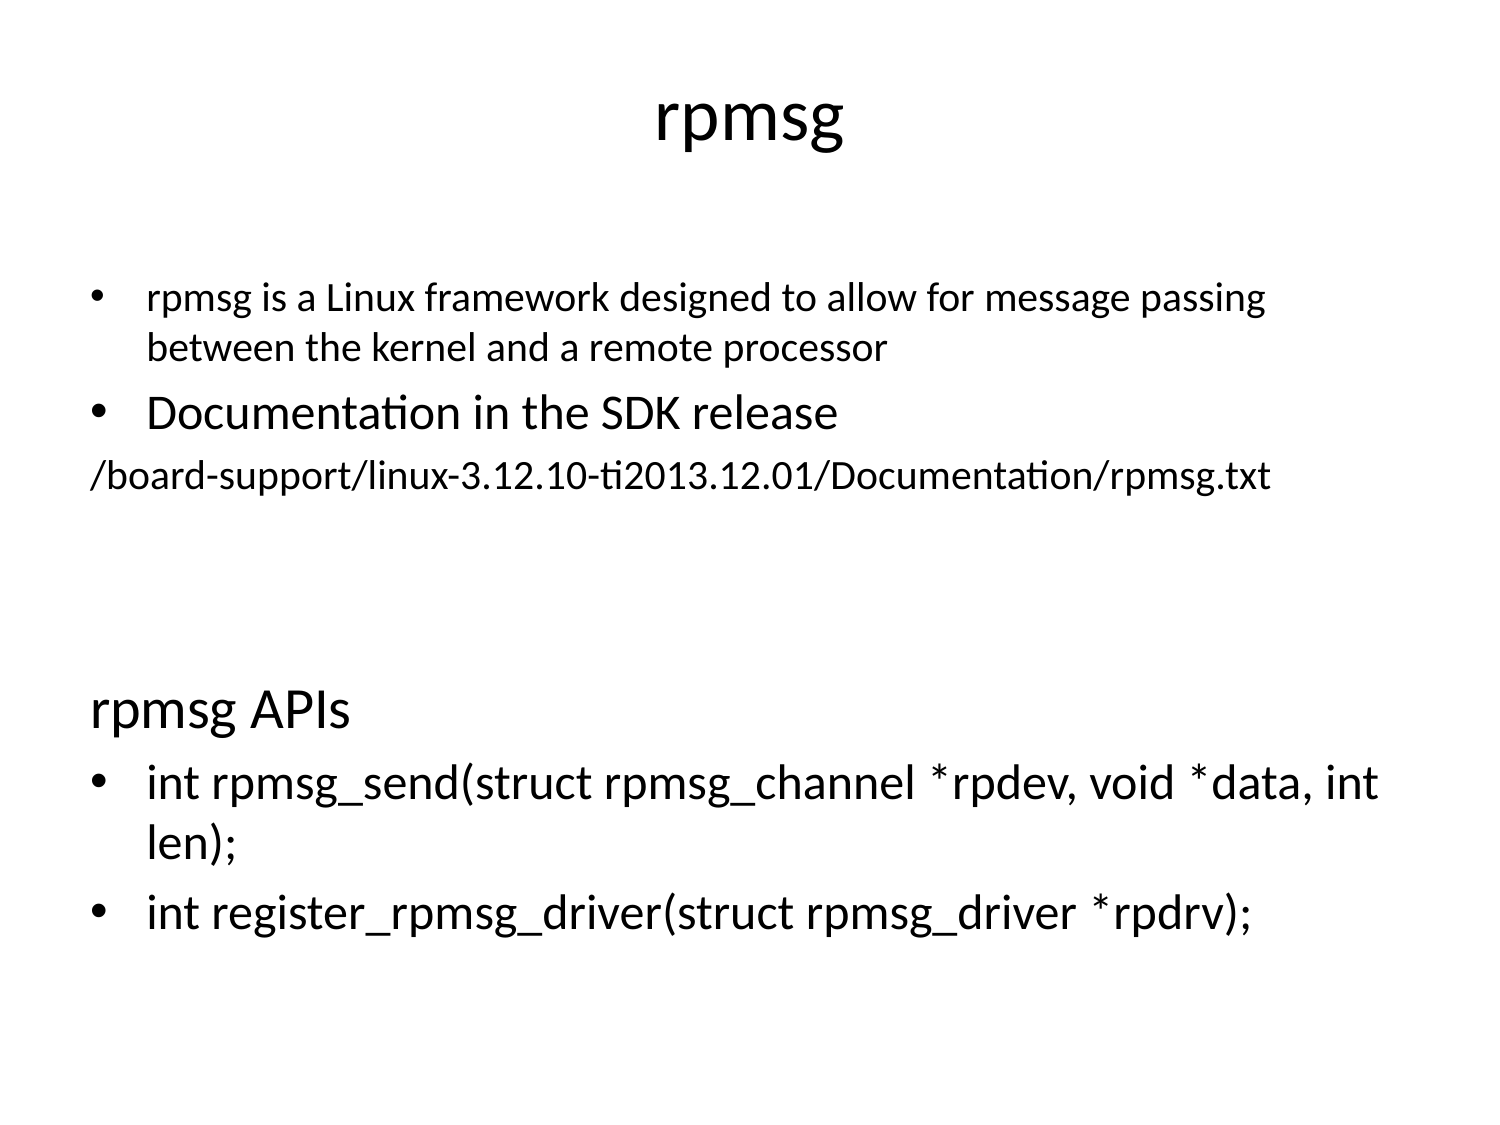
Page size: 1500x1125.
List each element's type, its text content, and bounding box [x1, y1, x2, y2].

text_box rpmsg APIs int rpmsg_send(struct rpmsg_channel *rpdev, void *data, int len); int register_rpmsg_driver(struct rpmsg_driver *rpdrv); [74, 662, 1425, 975]
title rpmsg [75, 45, 1425, 175]
list rpmsg is a Linux framework designed to allow for message passing between the kernel and a remote processor Documentation in the SDK release /board-support/linux-3.12.10-ti2013.12.01/Documentation/rpmsg.txt [75, 262, 1425, 538]
